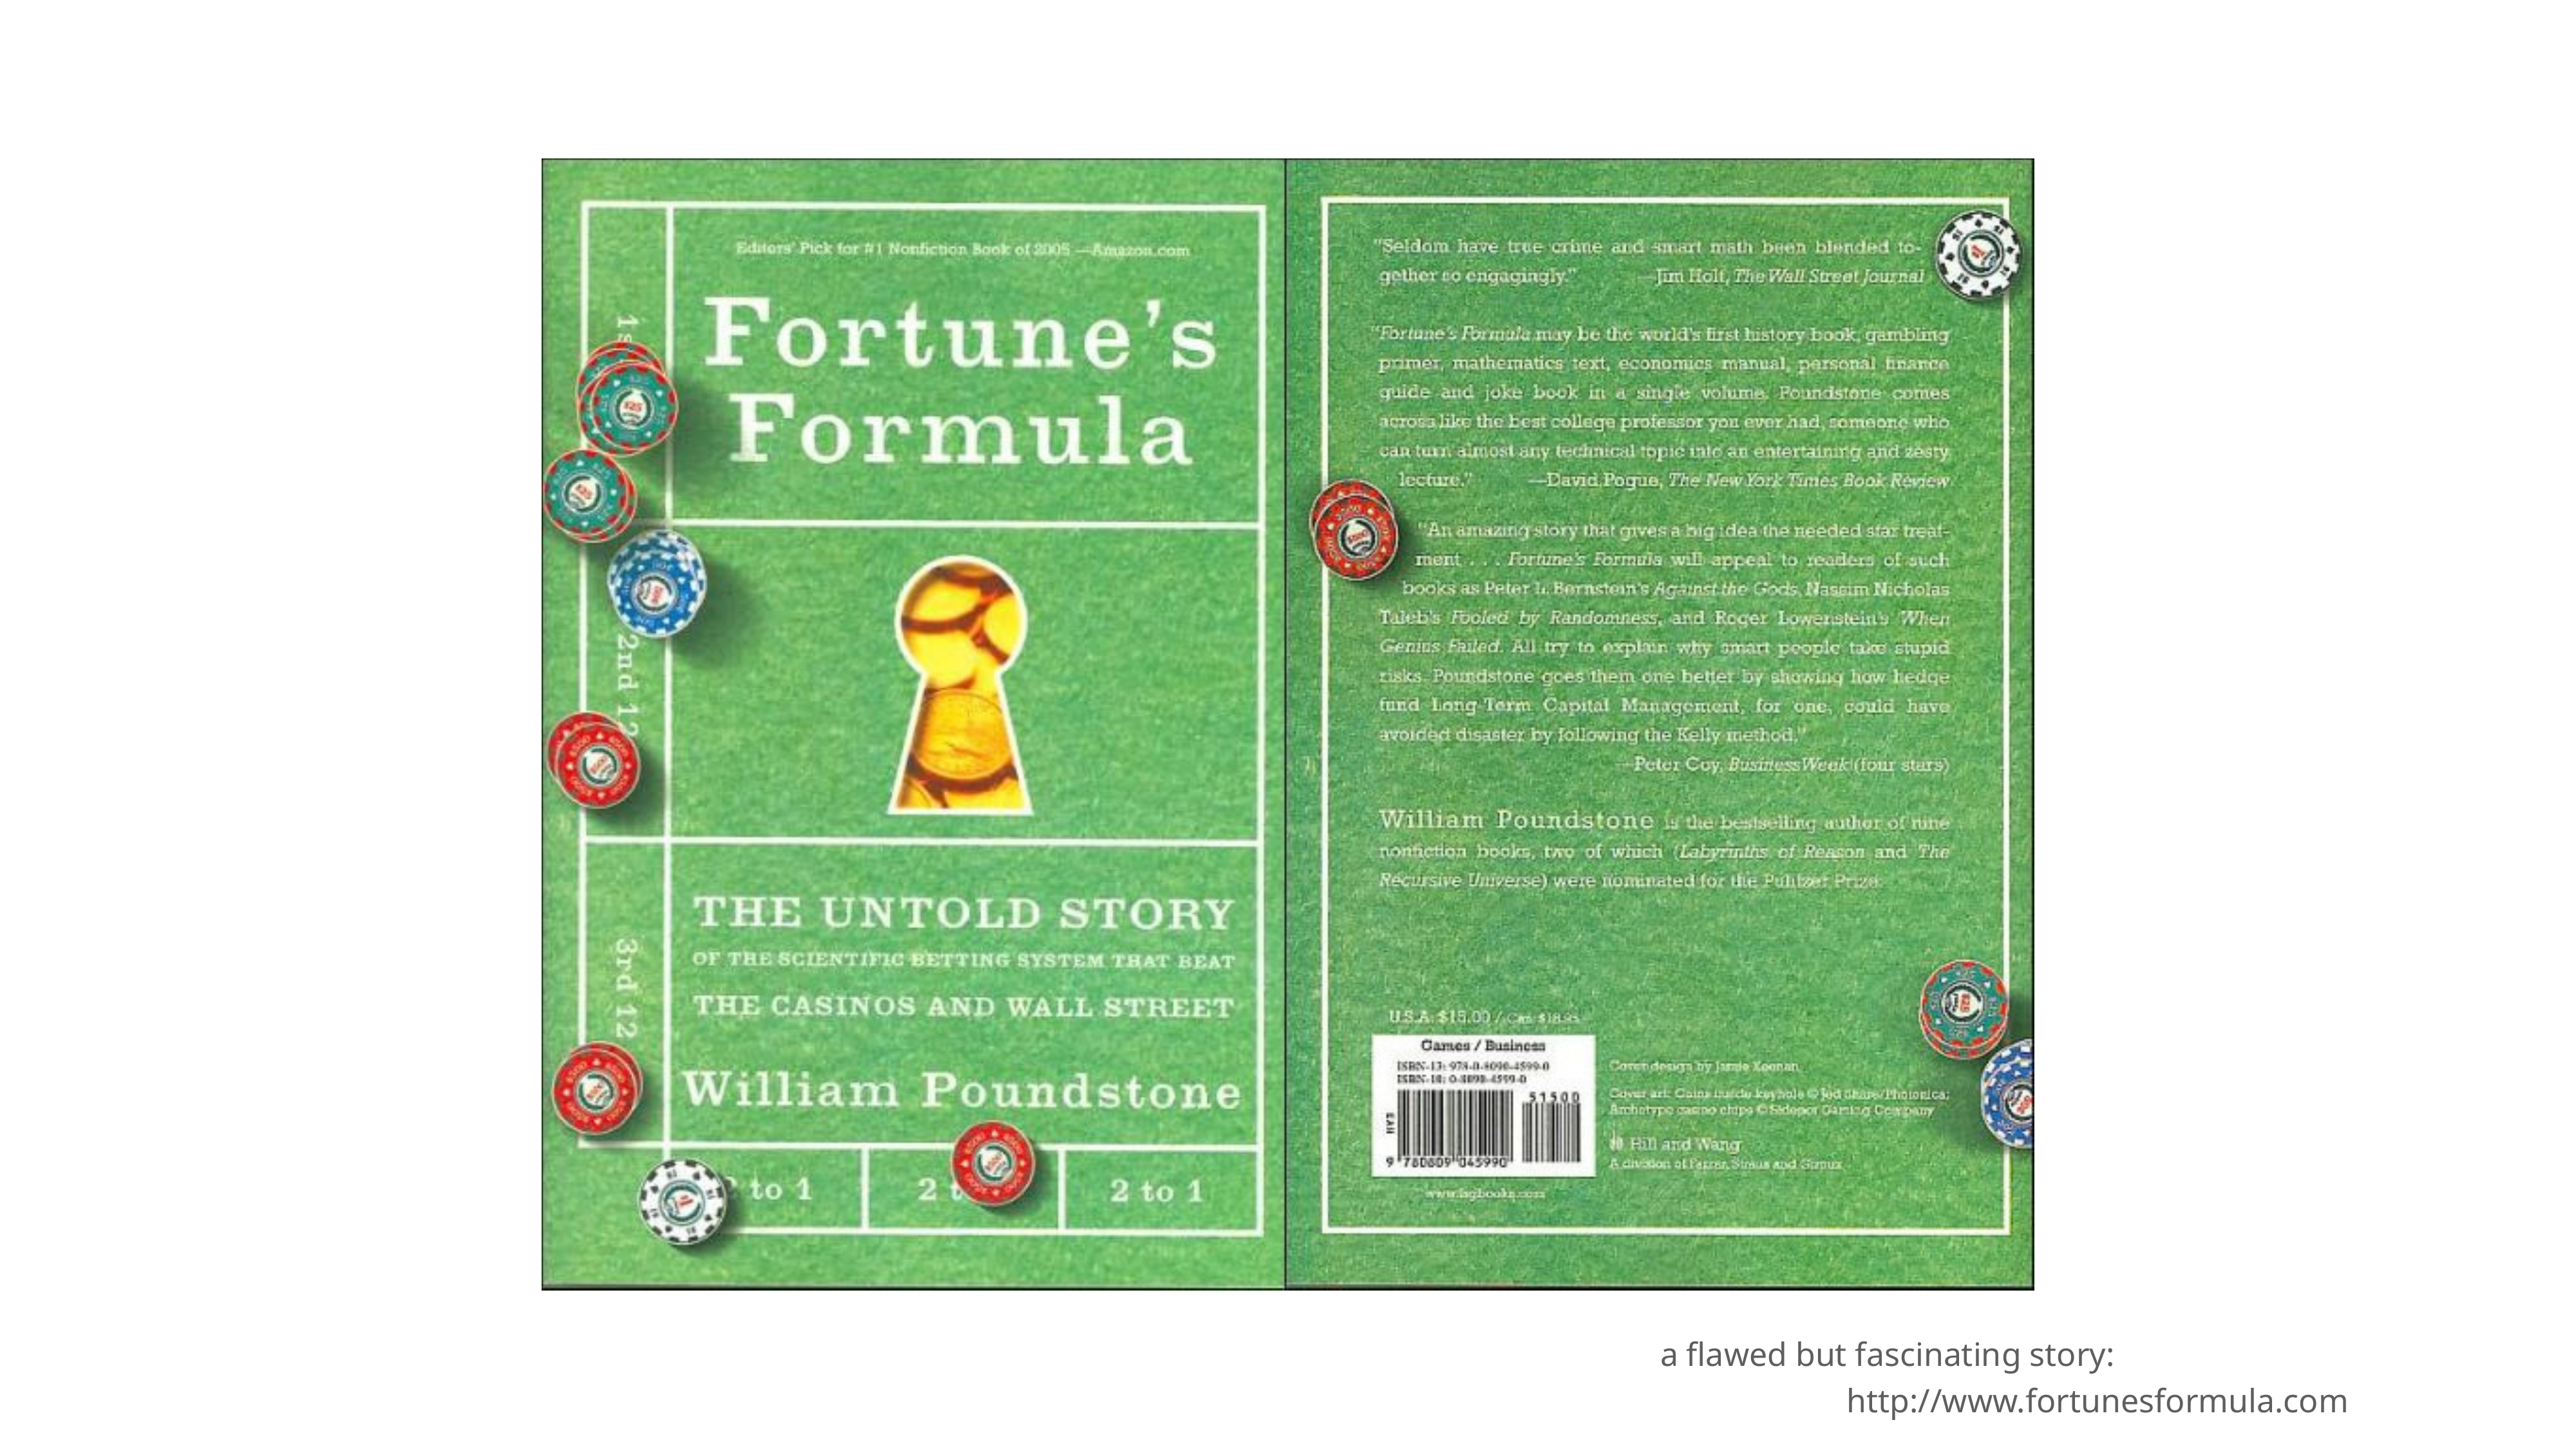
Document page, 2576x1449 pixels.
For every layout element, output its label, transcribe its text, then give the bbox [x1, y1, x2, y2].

picture [542, 158, 2034, 1291]
text_box http://www.fortunesformula.com [1841, 1374, 2354, 1425]
text_box a flawed but fascinating story: [1654, 1329, 2121, 1379]
